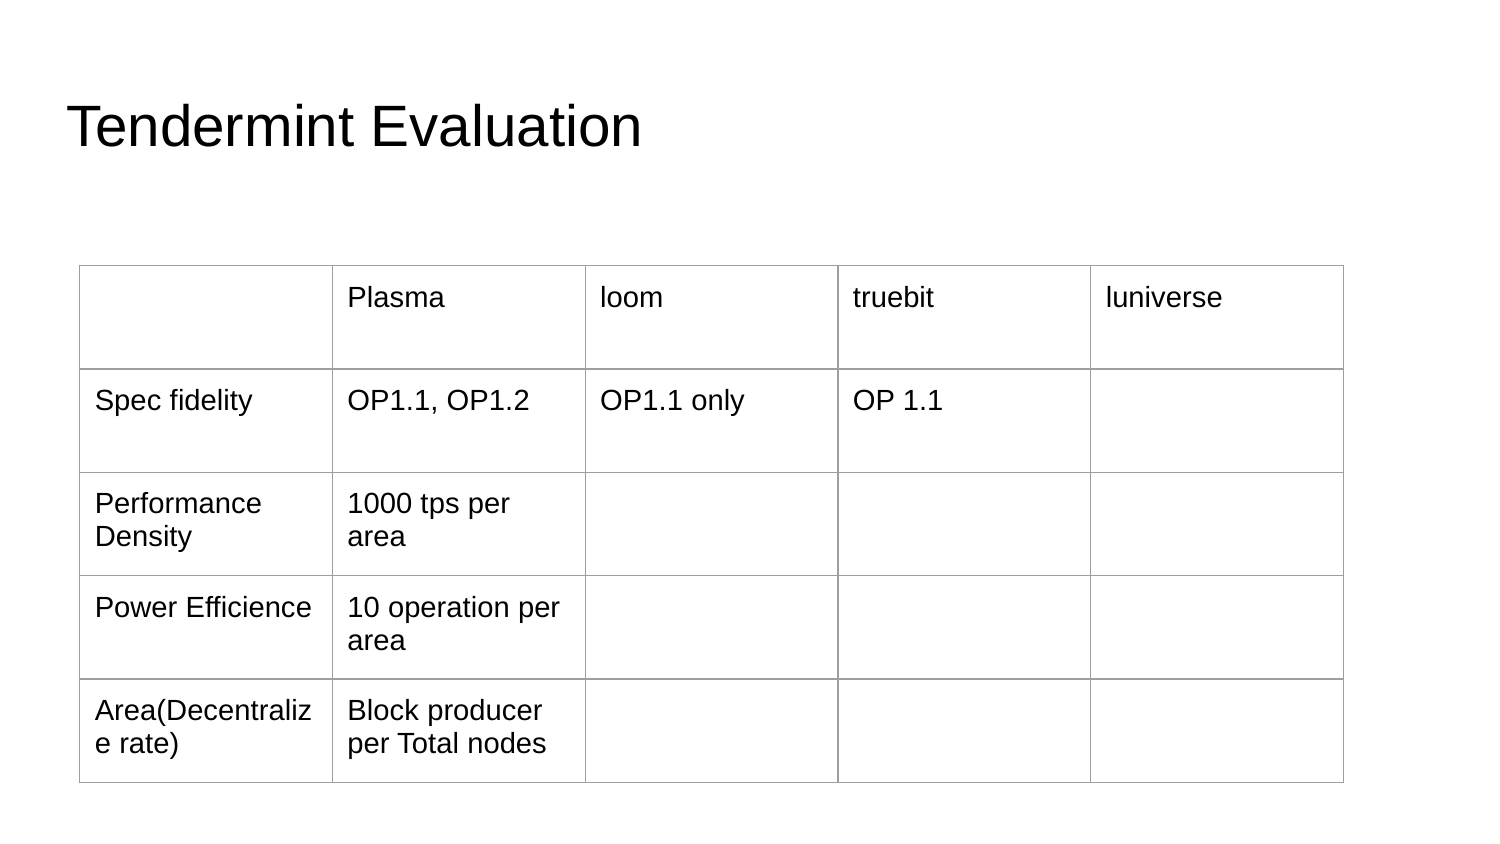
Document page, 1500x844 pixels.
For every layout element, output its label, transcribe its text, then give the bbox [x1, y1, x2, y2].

table_header Plasma [333, 266, 585, 368]
table_cell Area(Decentralize rate) [80, 680, 332, 782]
table_cell [839, 473, 1090, 575]
table_cell [1091, 576, 1343, 678]
table_cell OP1.1 only [586, 370, 837, 472]
table_cell [586, 576, 837, 678]
table_header loom [586, 266, 837, 368]
table_header [80, 266, 332, 368]
table_cell [839, 576, 1090, 678]
table_cell Spec fidelity [80, 370, 332, 472]
table_cell Performance Density [80, 473, 332, 575]
table_cell [586, 473, 837, 575]
table_cell OP 1.1 [839, 370, 1090, 472]
table_header truebit [839, 266, 1090, 368]
table_cell Power Efficience [80, 576, 332, 678]
table_cell [1091, 473, 1343, 575]
table_cell 10 operation per area [333, 576, 585, 678]
table_cell Block producer per Total nodes [333, 680, 585, 782]
table_cell [839, 680, 1090, 782]
title Tendermint Evaluation [51, 72, 1449, 167]
table_cell OP1.1, OP1.2 [333, 370, 585, 472]
table_cell [1091, 680, 1343, 782]
table_header luniverse [1091, 266, 1343, 368]
table_cell [586, 680, 837, 782]
table_cell [1091, 370, 1343, 472]
table_cell 1000 tps per area [333, 473, 585, 575]
